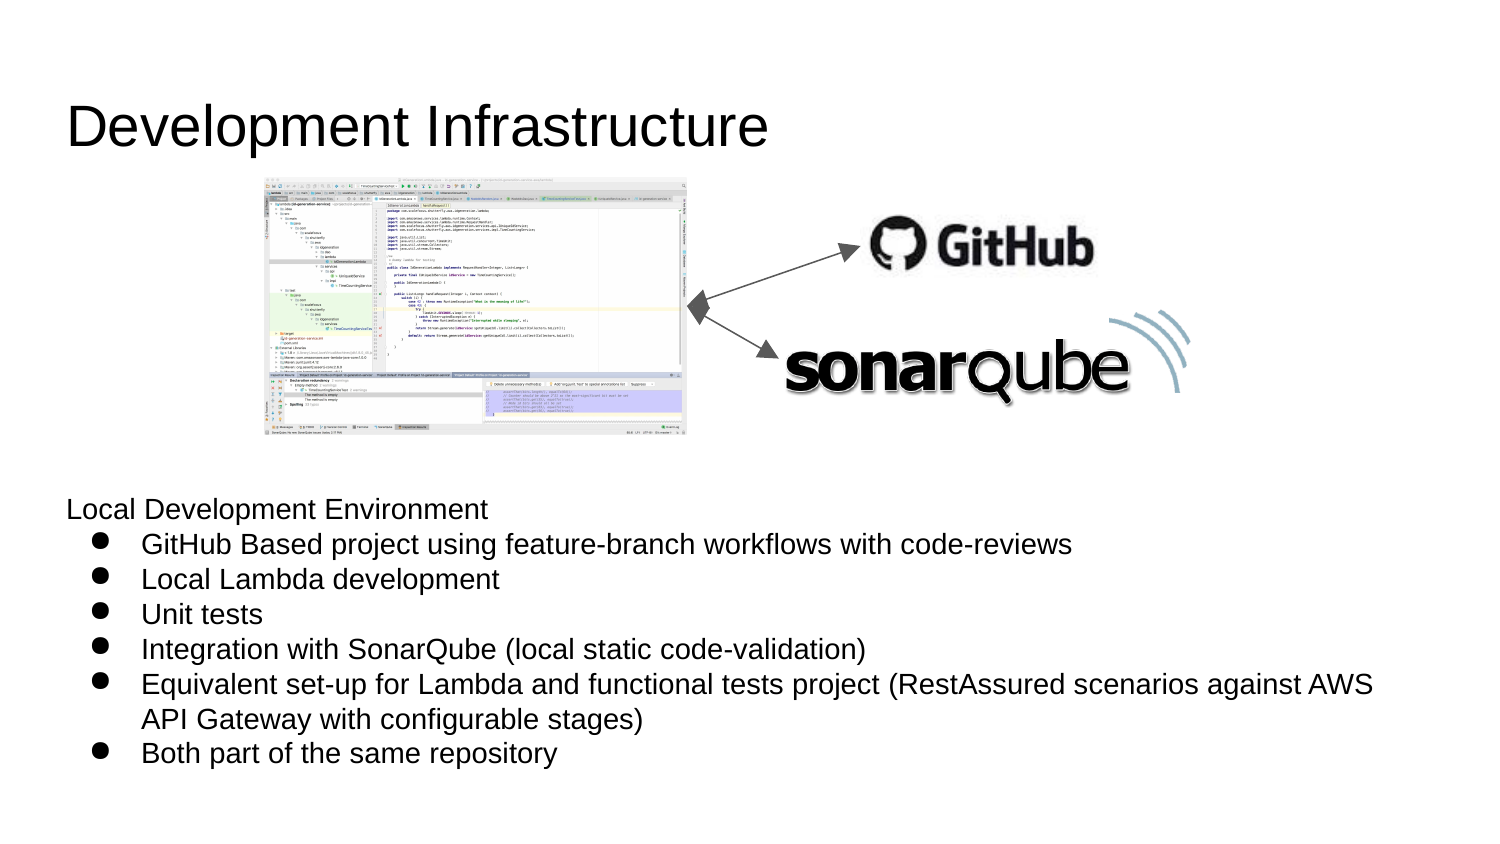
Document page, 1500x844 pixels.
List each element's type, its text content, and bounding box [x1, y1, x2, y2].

text_box Local Development Environment GitHub Based project using feature-branch workflows with code-reviews Local Lambda development Unit tests Integration with SonarQube (local static code-validation) Equivalent set-up for Lambda and functional tests project (RestAssured scenarios against AWS API Gateway with configurable stages) Both part of the same repository [51, 475, 1392, 812]
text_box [686, 305, 780, 359]
title Development Infrastructure [51, 72, 1449, 167]
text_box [686, 245, 861, 307]
picture [778, 152, 1191, 416]
picture [264, 177, 688, 435]
